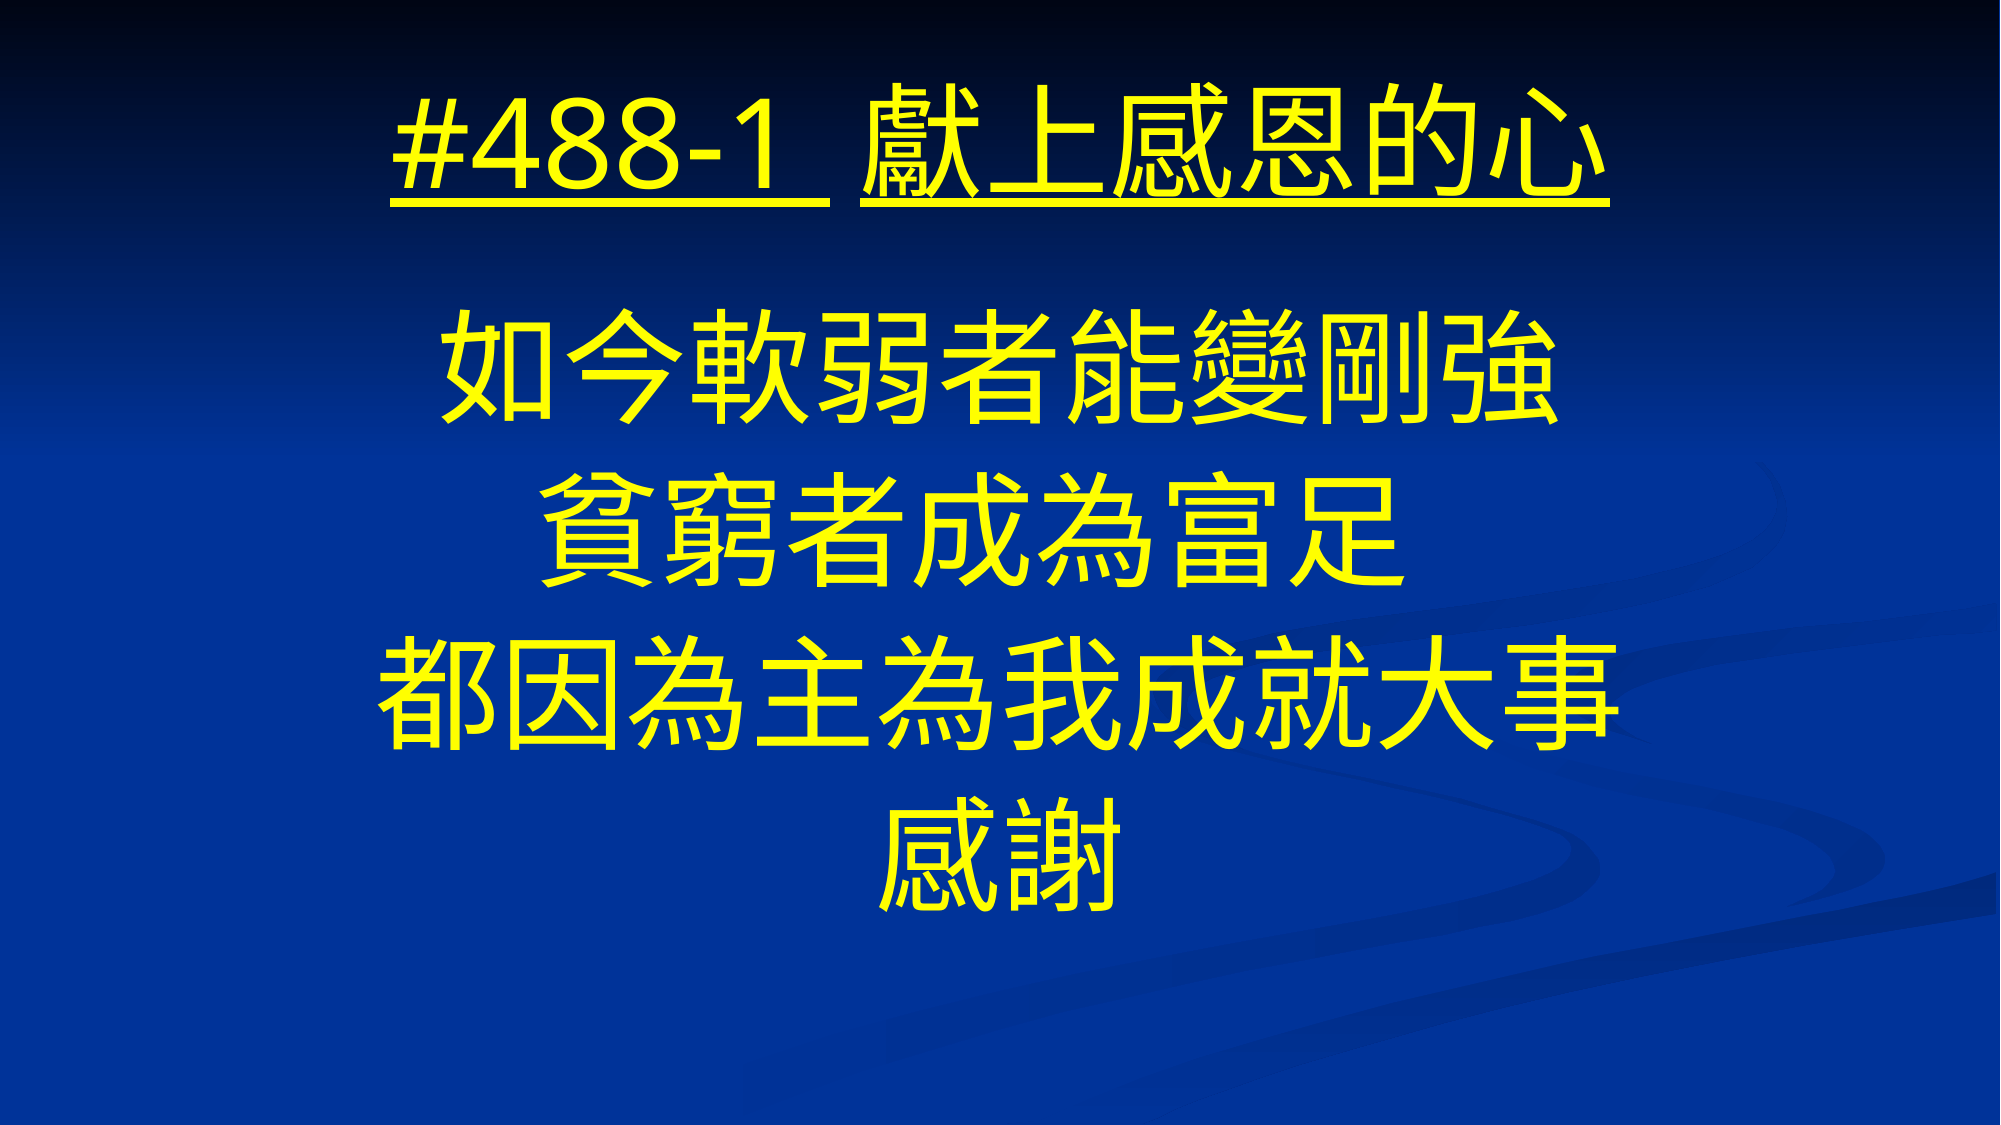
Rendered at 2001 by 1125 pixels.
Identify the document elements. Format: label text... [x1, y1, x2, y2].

title #488-1 獻上感恩的心 [99, 45, 1900, 233]
list 如今軟弱者能變剛強 貧窮者成為富足 都因為主為我成就大事 感謝 [54, 282, 1945, 1025]
